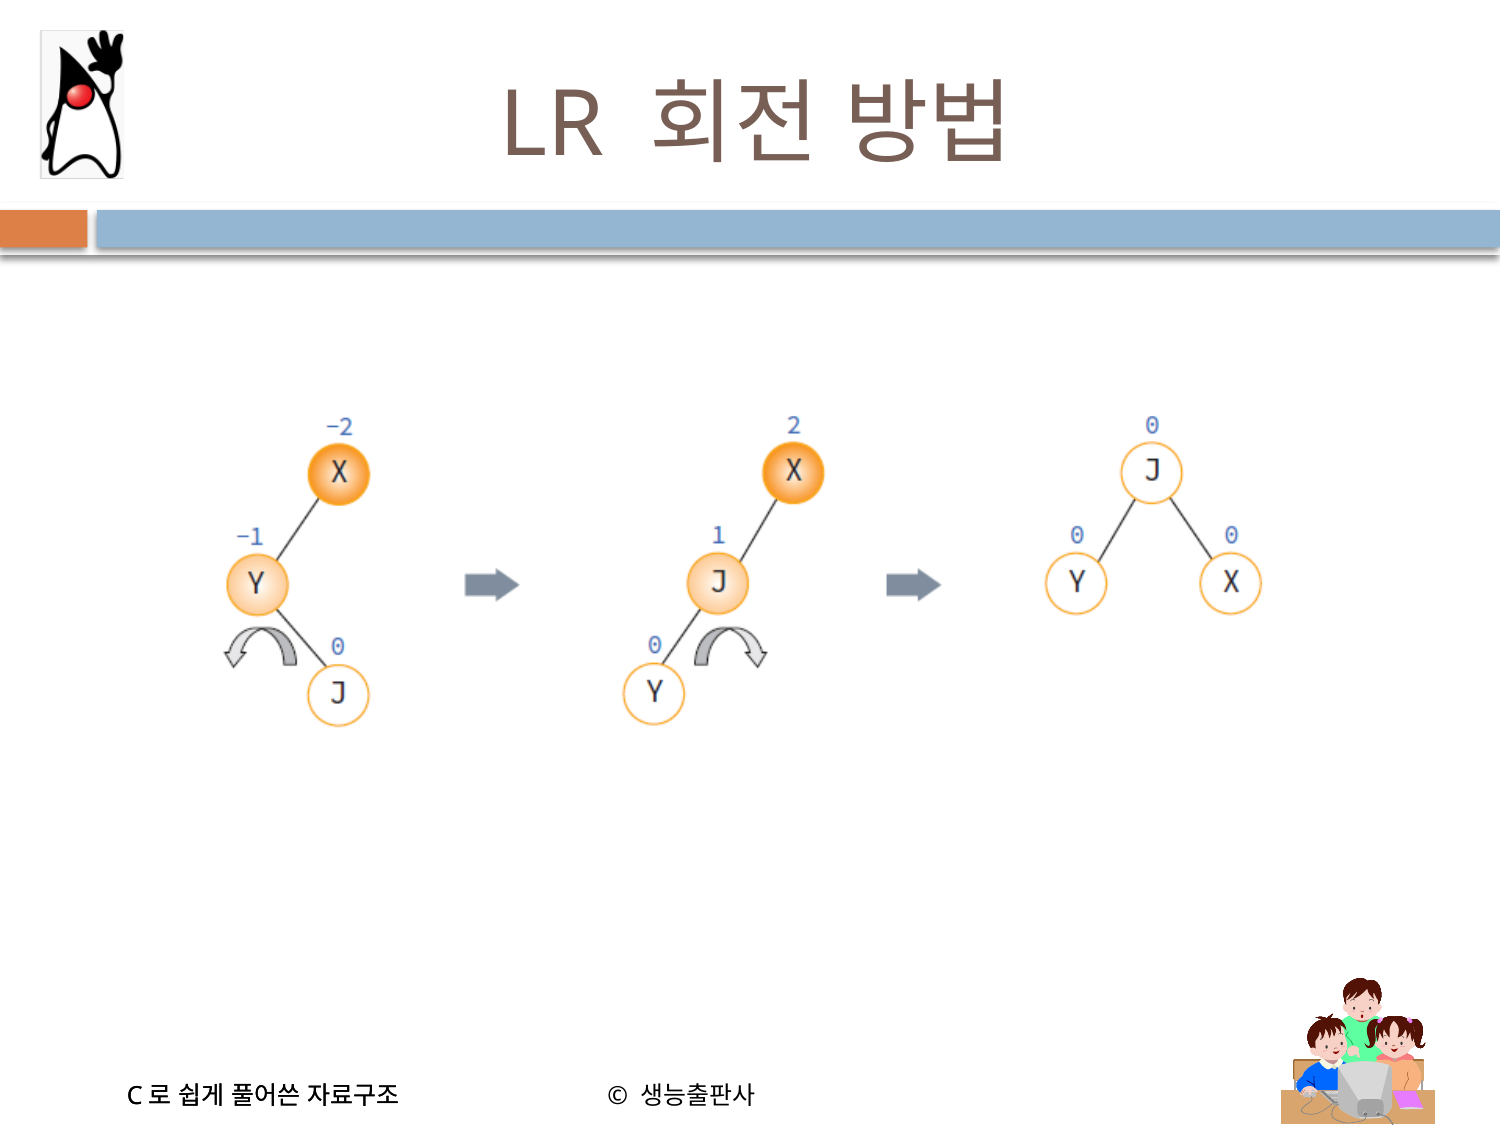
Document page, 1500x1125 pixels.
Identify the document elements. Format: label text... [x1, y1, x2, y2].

title LR 회전 방법 [100, 37, 1438, 200]
picture [183, 371, 1317, 754]
picture [39, 30, 124, 179]
